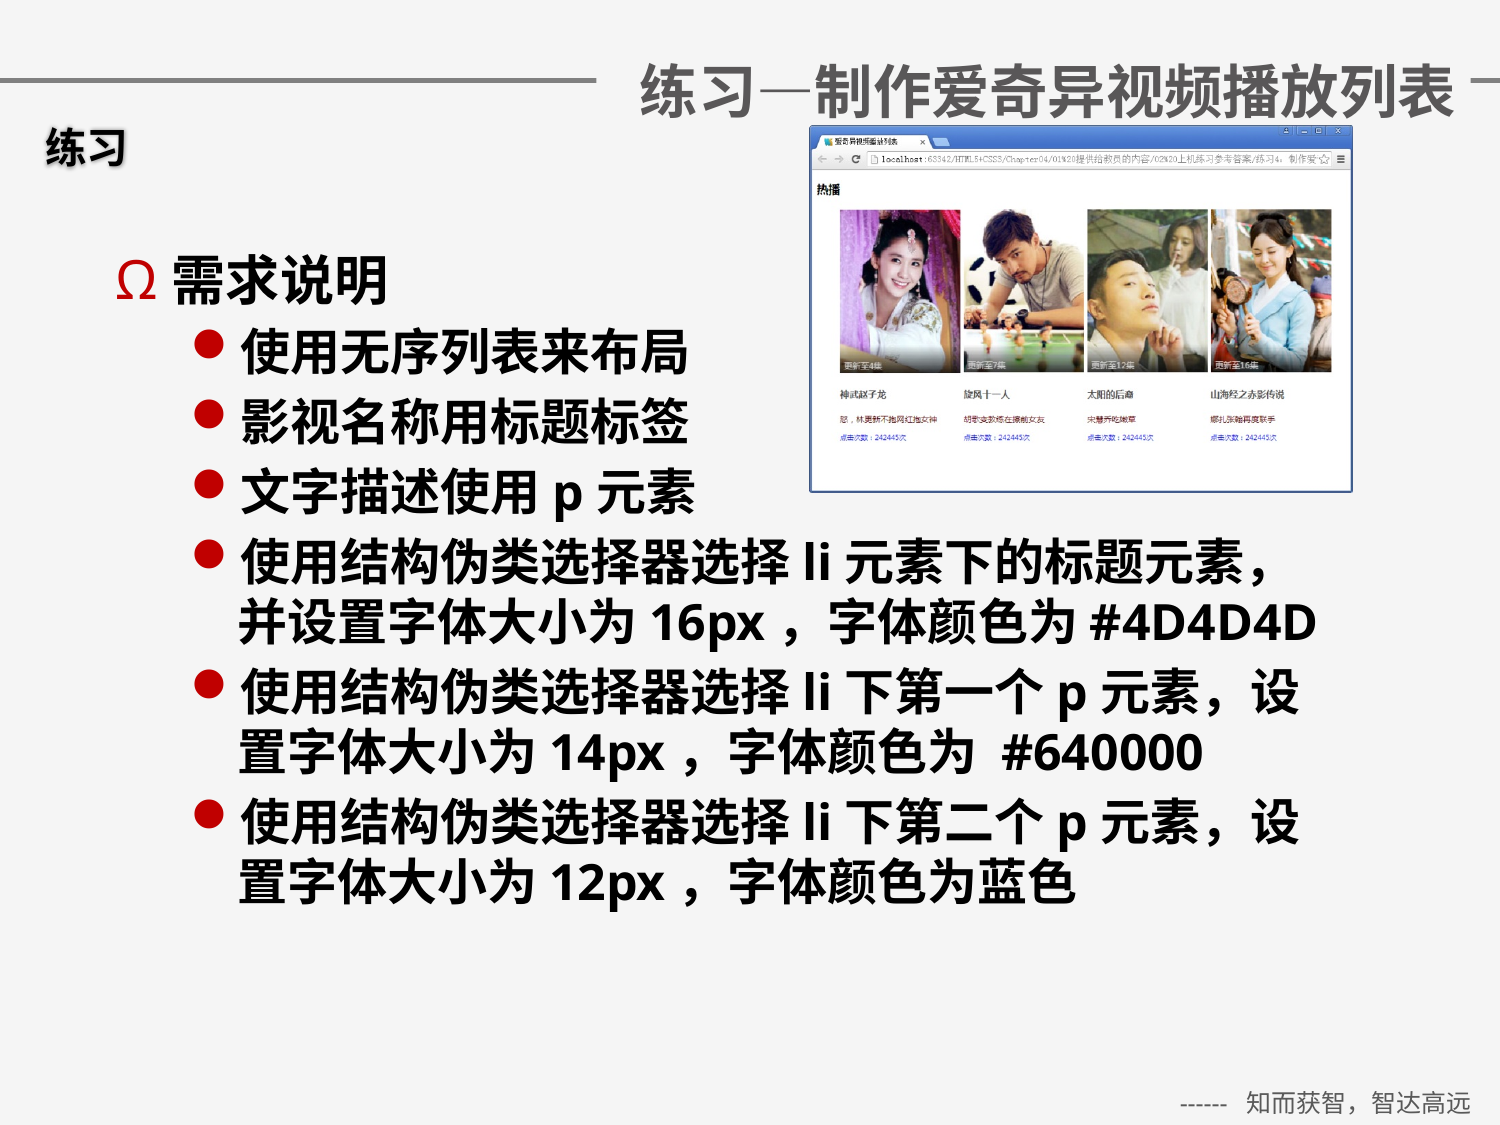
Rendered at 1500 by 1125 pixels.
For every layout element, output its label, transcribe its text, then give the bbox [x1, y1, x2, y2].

list 需求说明 使用无序列表来布局 影视名称用标题标签 文字描述使用p元素 使用结构伪类选择器选择li元素下的标题元素，并设置字体大小为16px，字体颜色为#4D4D4D 使用结构伪类选择器选择li下第一个p元素，设置字体大小为14px，字体颜色为 #640000 使用结构伪类选择器选择li下第二个p元素，设置字体大小为12px，字体颜色为蓝色 [100, 238, 1355, 1083]
title 练习—制作爱奇异视频播放列表 [596, 46, 1471, 133]
text_box 练习 [30, 113, 144, 179]
picture [808, 125, 1354, 494]
